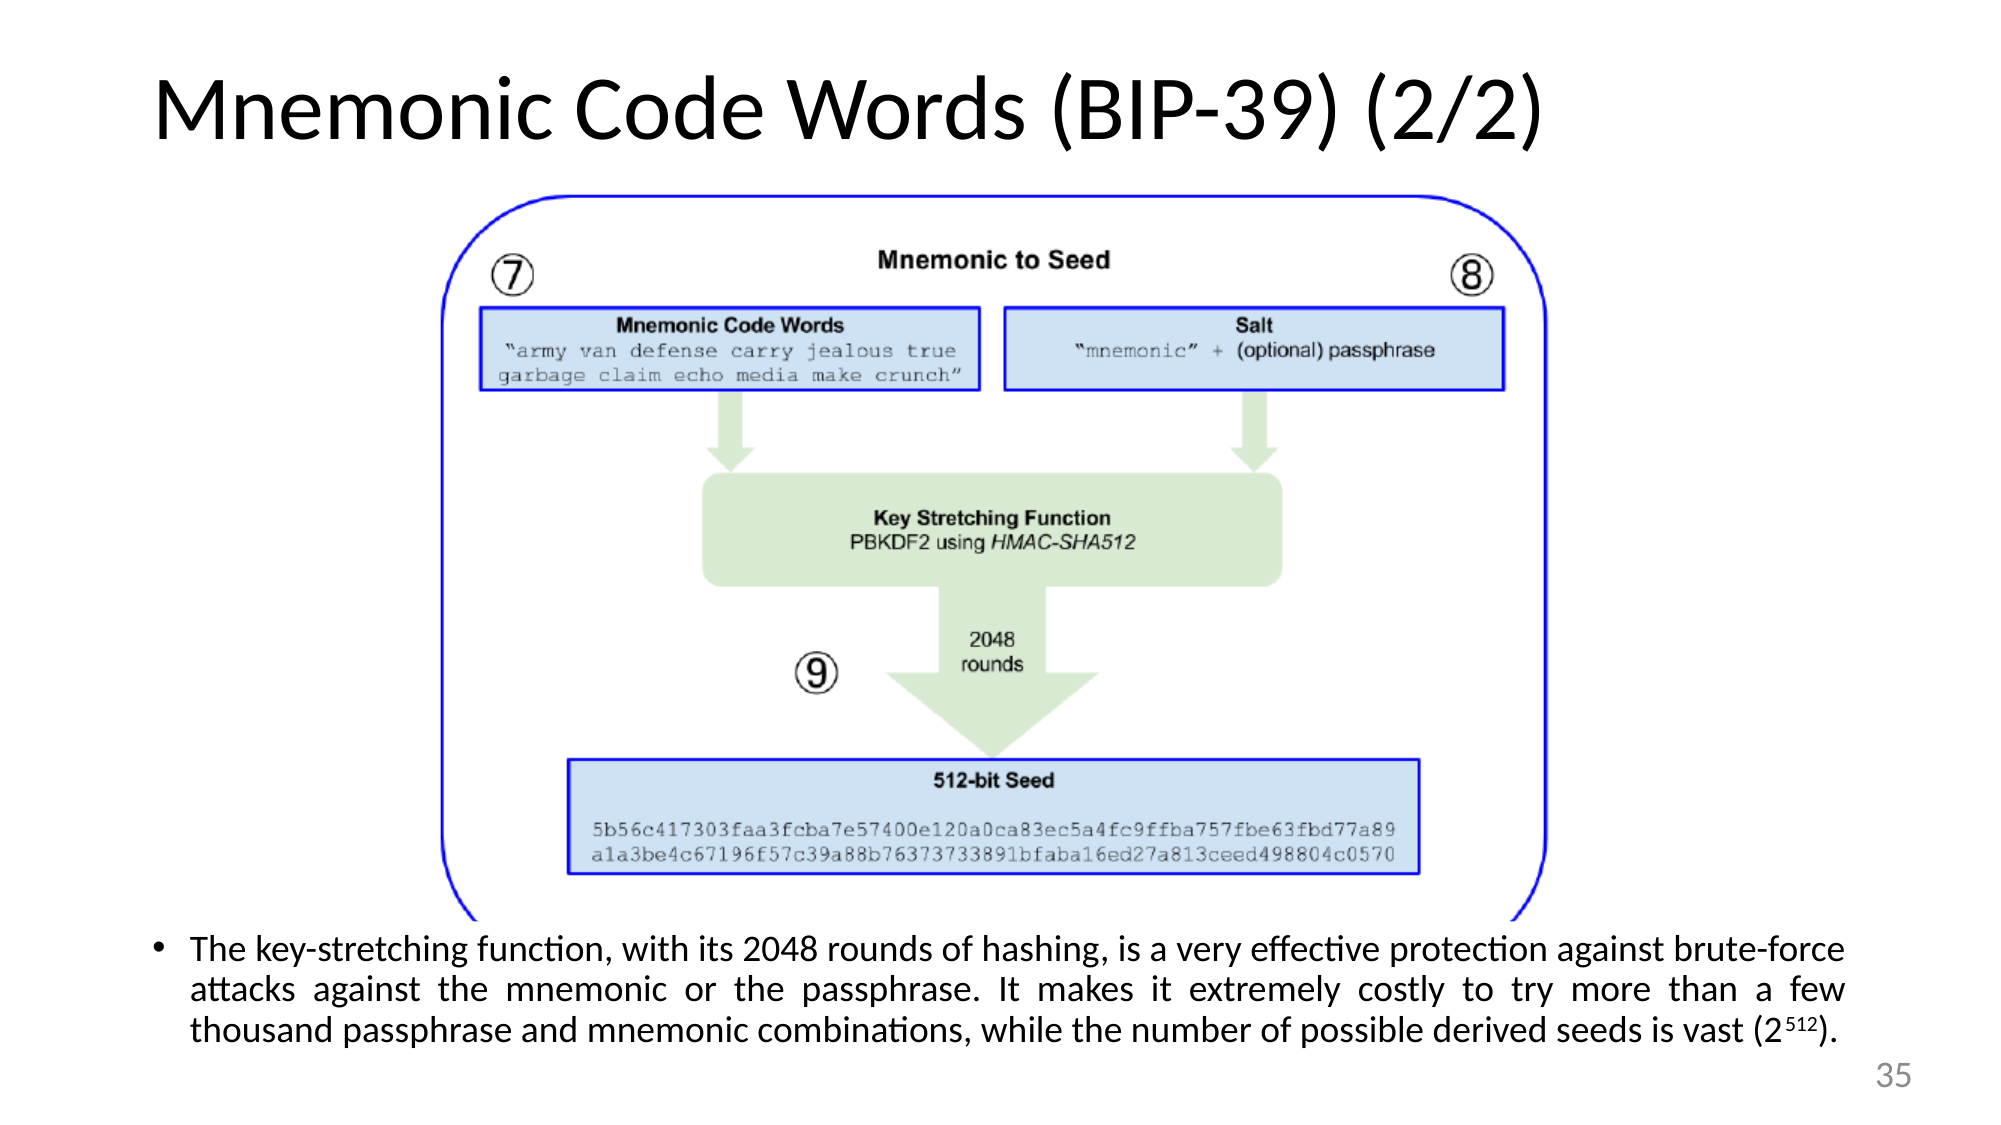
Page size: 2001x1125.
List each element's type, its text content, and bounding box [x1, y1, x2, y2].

title Mnemonic Code Words (BIP-39) (2/2) [137, 50, 1863, 168]
list The key-stretching function, with its 2048 rounds of hashing, is a very effective protection against brute-force attacks against the mnemonic or the passphrase. It makes it extremely costly to try more than a few thousand passphrase and mnemonic combinations, while the number of possible derived seeds is vast (2512). [137, 921, 1863, 1067]
slide_number 35 [1477, 1042, 1928, 1103]
picture [429, 180, 1571, 976]
